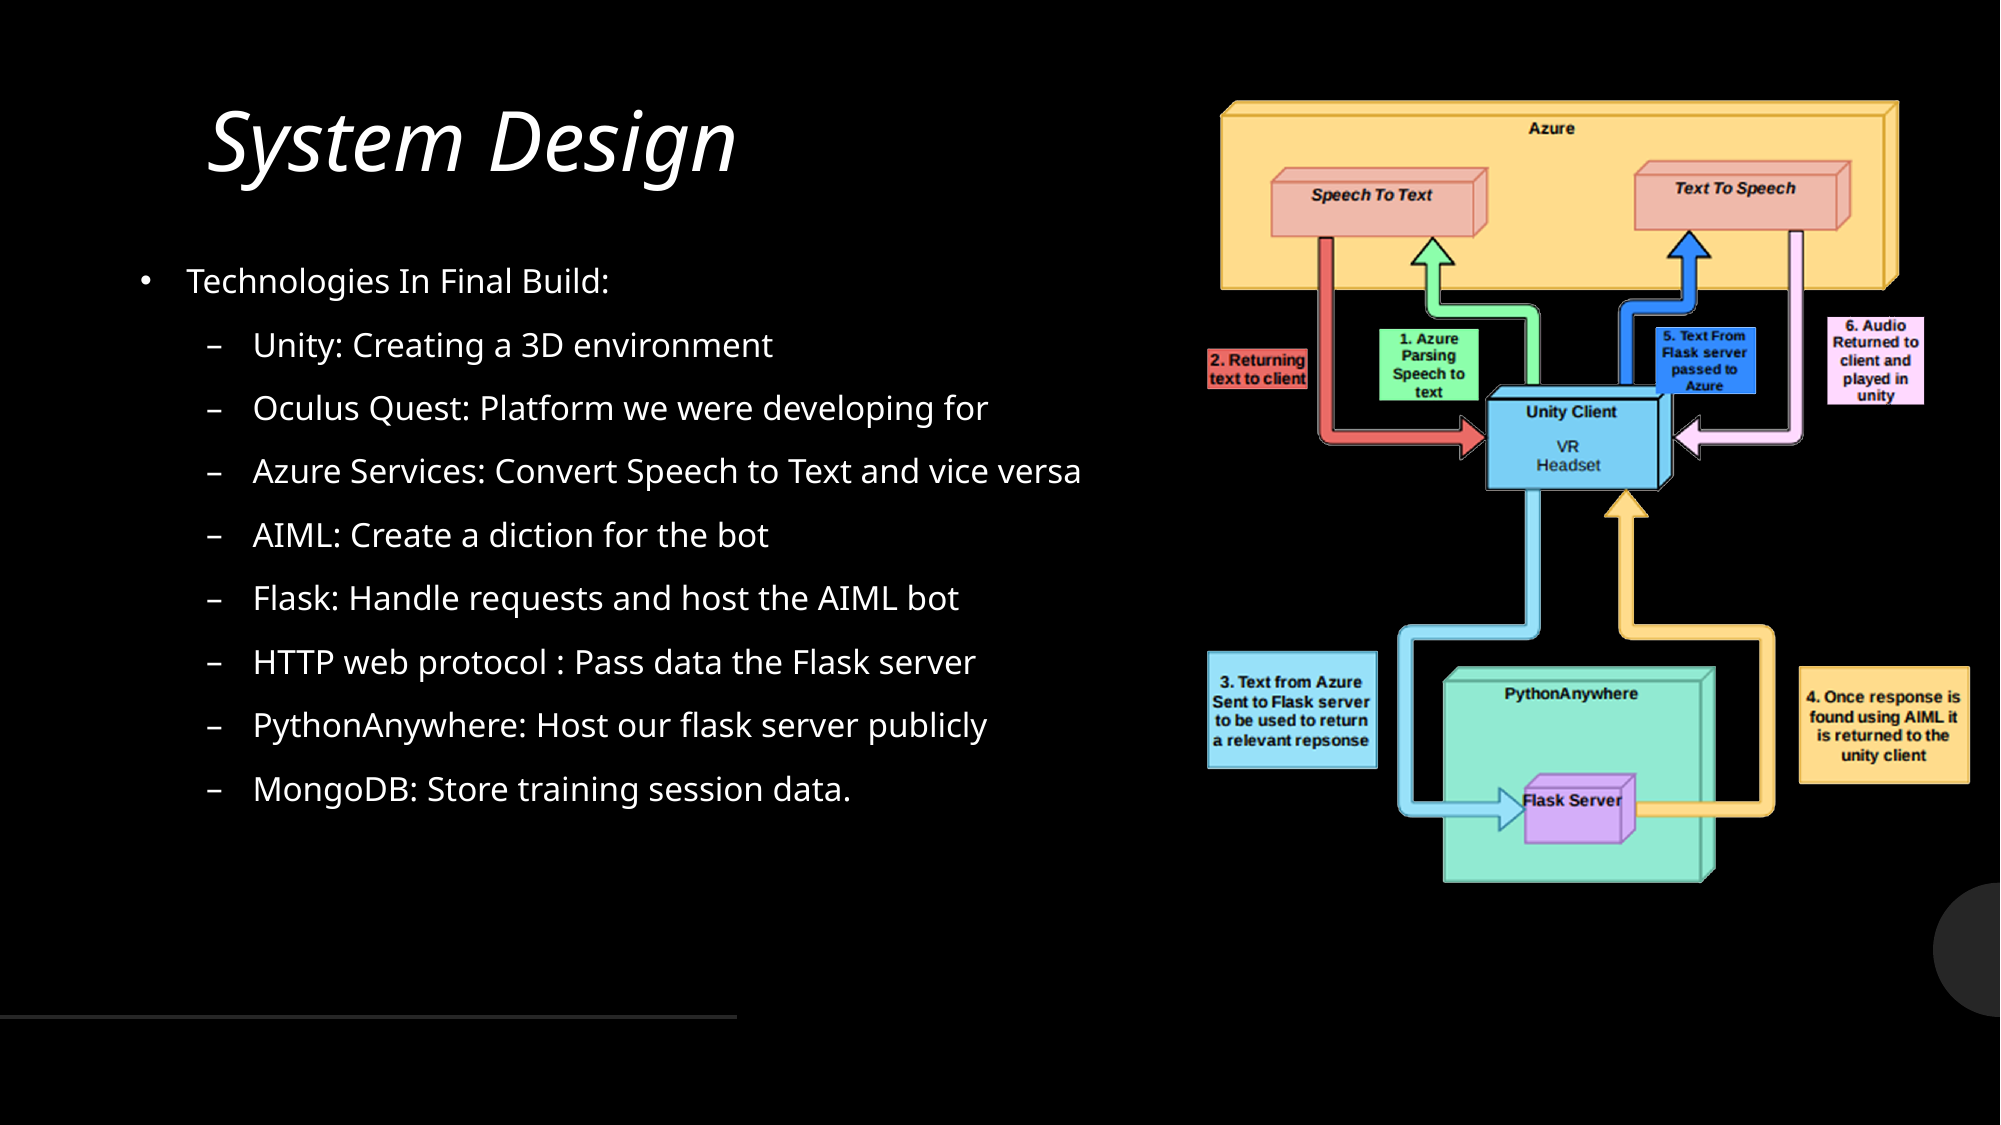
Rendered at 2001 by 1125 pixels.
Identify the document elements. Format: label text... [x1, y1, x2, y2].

list Technologies In Final Build: Unity: Creating a 3D environment Oculus Quest: Platform we were developing for Azure Services: Convert Speech to Text and vice versa AIML: Create a diction for the bot Flask: Handle requests and host the AIML bot HTTP web protocol : Pass data the Flask server PythonAnywhere: Host our flask server publicly MongoDB: Store training session data. [125, 248, 1177, 873]
title System Design [125, 91, 754, 248]
picture [1177, 84, 2000, 890]
